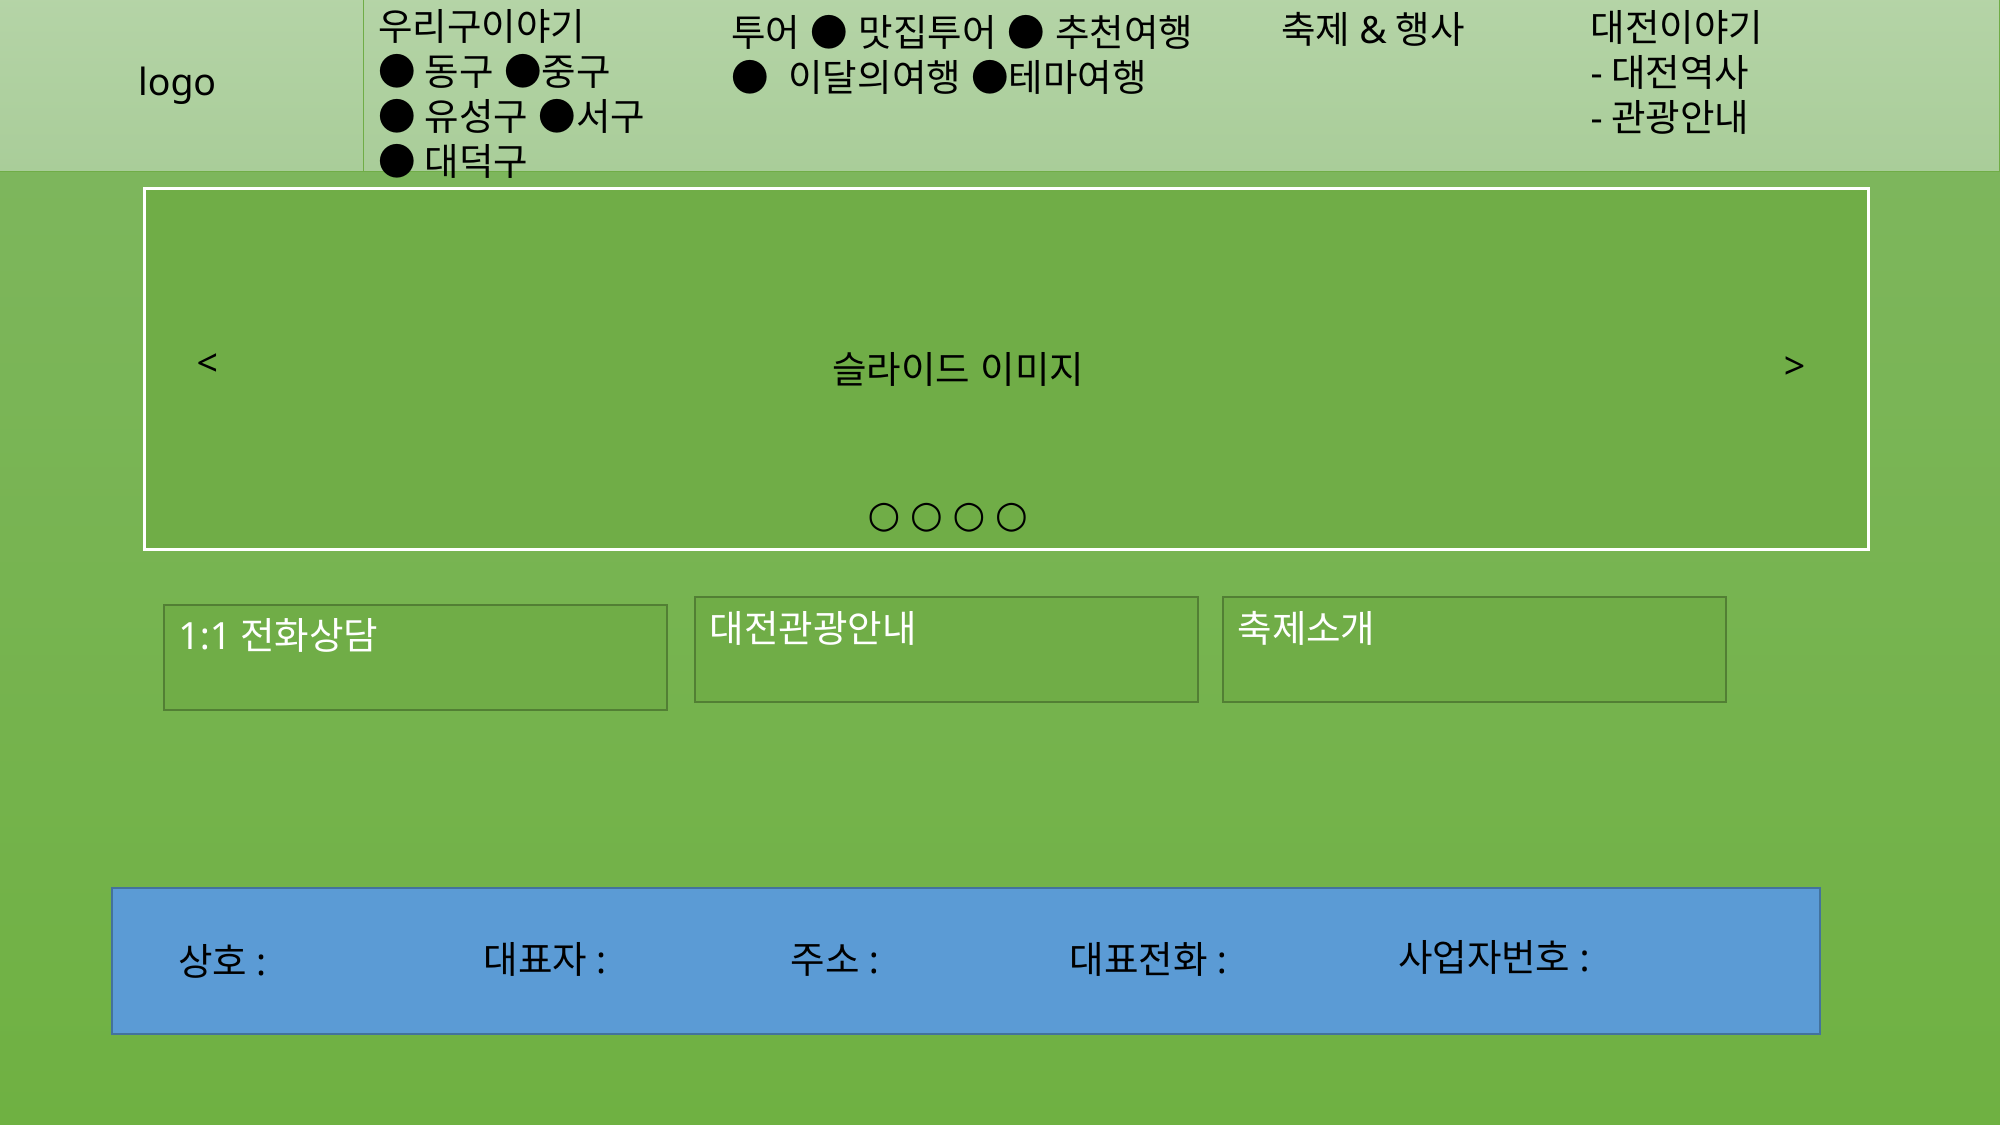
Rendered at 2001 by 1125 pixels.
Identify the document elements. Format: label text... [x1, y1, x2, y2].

text_box [0, 0, 363, 172]
text_box 축제&행사 [1266, 0, 1579, 187]
text_box > [1768, 334, 1820, 395]
text_box 대전관광안내 [694, 596, 1199, 703]
text_box 대표전화: [1055, 929, 1309, 989]
text_box 상호: [163, 930, 417, 990]
text_box 주소: [776, 929, 1030, 989]
text_box [111, 887, 1821, 1035]
text_box 1:1전화상담 [163, 604, 668, 711]
text_box 대표자: [468, 929, 723, 989]
text_box [1872, 0, 2000, 172]
text_box 대전이야기 -대전역사 -관광안내 [1579, 0, 1872, 192]
text_box 우리구이야기 ●동구 ●중구 ●유성구 ●서구 ●대덕구 [363, 0, 717, 187]
text_box logo [52, 50, 303, 111]
text_box < [181, 331, 233, 391]
text_box [143, 187, 1870, 551]
text_box 슬라이드 이미지 [817, 338, 1236, 444]
text_box 사업자번호: [1383, 926, 1637, 987]
text_box [0, 172, 2000, 1125]
text_box 투어 ● 맛집투어 ● 추천여행 ● 이달의여행 ●테마여행 [716, 1, 1267, 187]
text_box ○ ○ ○ ○ [852, 482, 1075, 543]
text_box 축제소개 [1222, 596, 1727, 703]
